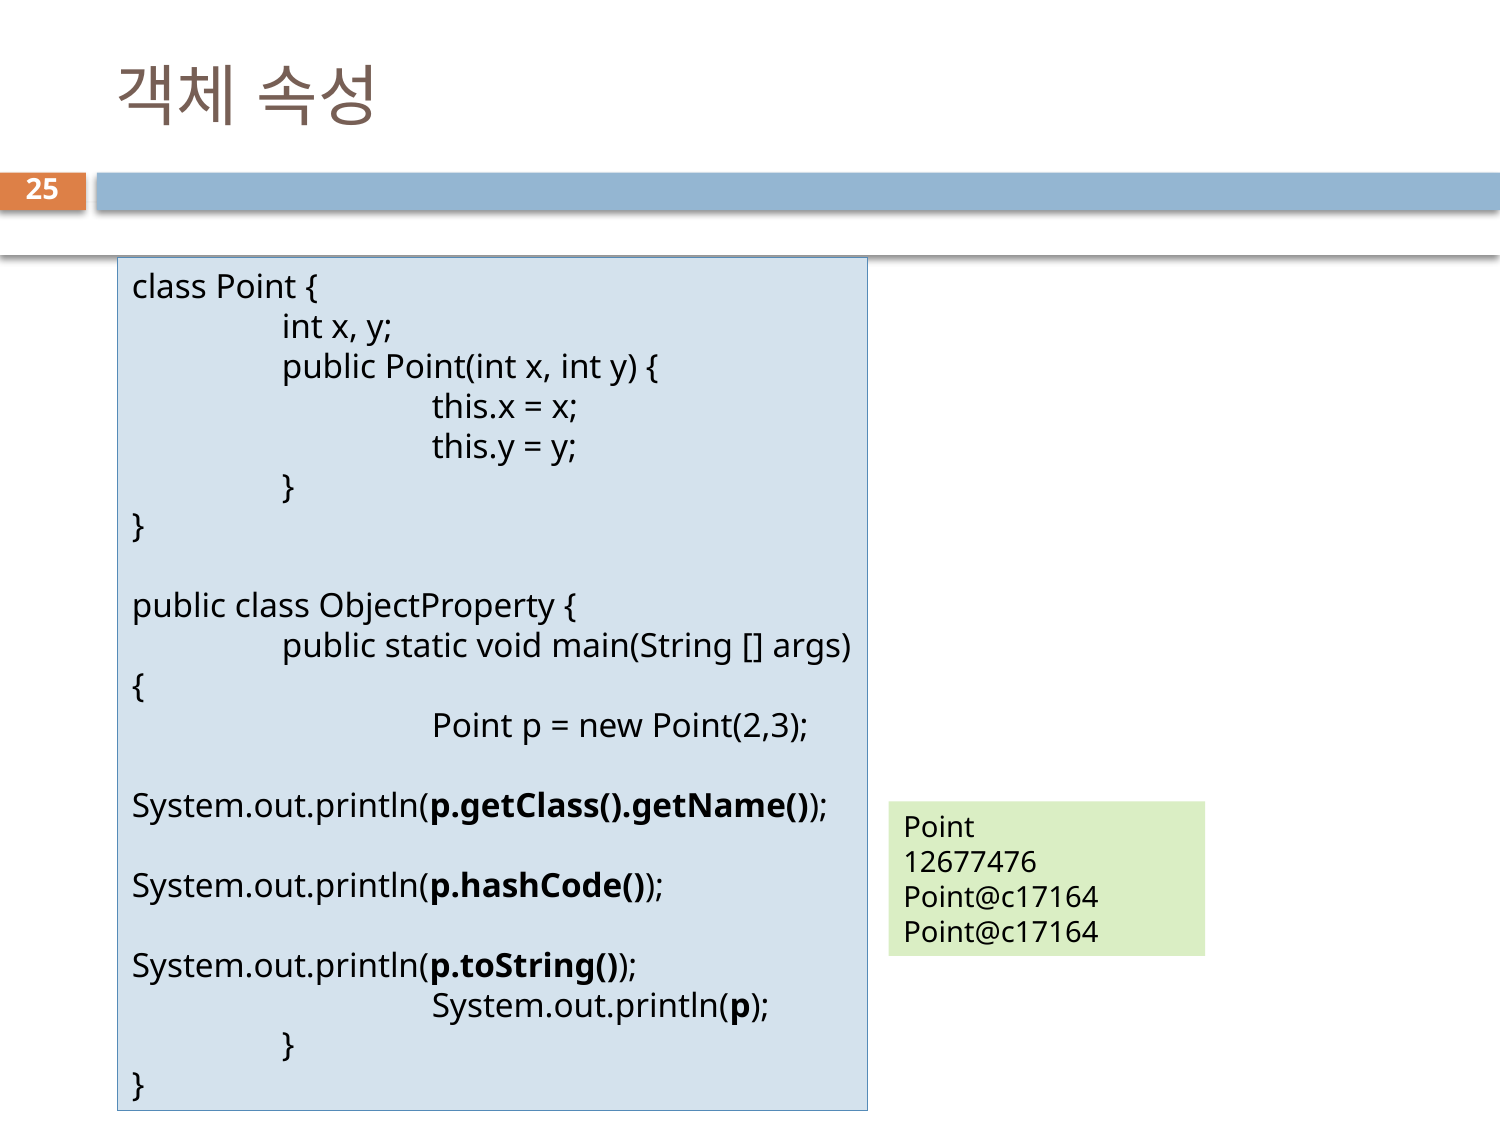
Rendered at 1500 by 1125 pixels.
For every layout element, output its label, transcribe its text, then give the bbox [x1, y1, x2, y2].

slide_number 25 [0, 170, 87, 211]
title 객체 속성 [100, 37, 1438, 149]
text_box Point 12677476 Point@c17164 Point@c17164 [888, 801, 1206, 956]
text_box class Point { int x, y; public Point(int x, int y) { this.x = x; this.y = y; } } public class ObjectProperty { public static void main(String [] args) { Point p = new Point(2,3); System.out.println(p.getClass().getName()); System.out.println(p.hashCode()); System.out.println(p.toString()); System.out.println(p); } } [117, 257, 868, 1111]
